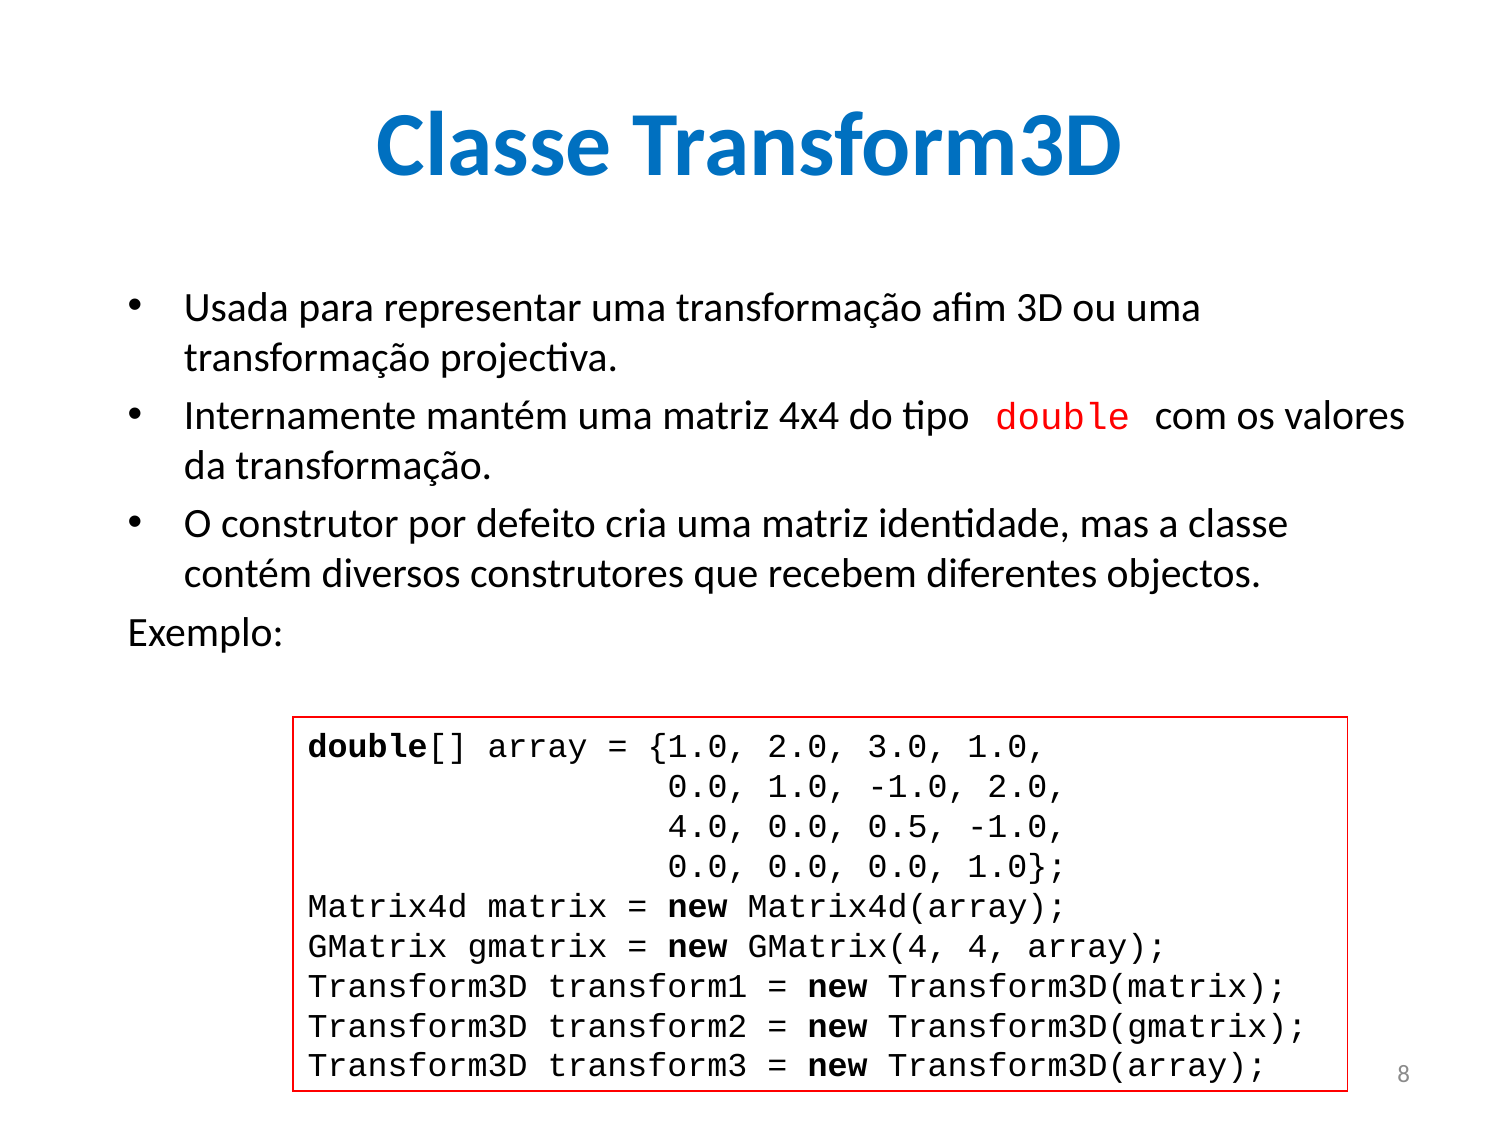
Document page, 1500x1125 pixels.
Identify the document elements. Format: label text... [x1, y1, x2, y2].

text_box Usada para representar uma transformação afim 3D ou uma transformação projectiva. Internamente mantém uma matriz 4x4 do tipo double com os valores da transformação. O construtor por defeito cria uma matriz identidade, mas a classe contém diversos construtores que recebem diferentes objectos. Exemplo: [112, 271, 1442, 668]
text_box 8 [1074, 1042, 1425, 1103]
text_box double[] array = {1.0, 2.0, 3.0, 1.0, 0.0, 1.0, -1.0, 2.0, 4.0, 0.0, 0.5, -1.0, 0.0, 0.0, 0.0, 1.0}; Matrix4d matrix = new Matrix4d(array); GMatrix gmatrix = new GMatrix(4, 4, array); Transform3D transform1 = new Transform3D(matrix); Transform3D transform2 = new Transform3D(gmatrix); Transform3D transform3 = new Transform3D(array); [292, 716, 1348, 1091]
title Classe Transform3D [75, 45, 1425, 233]
